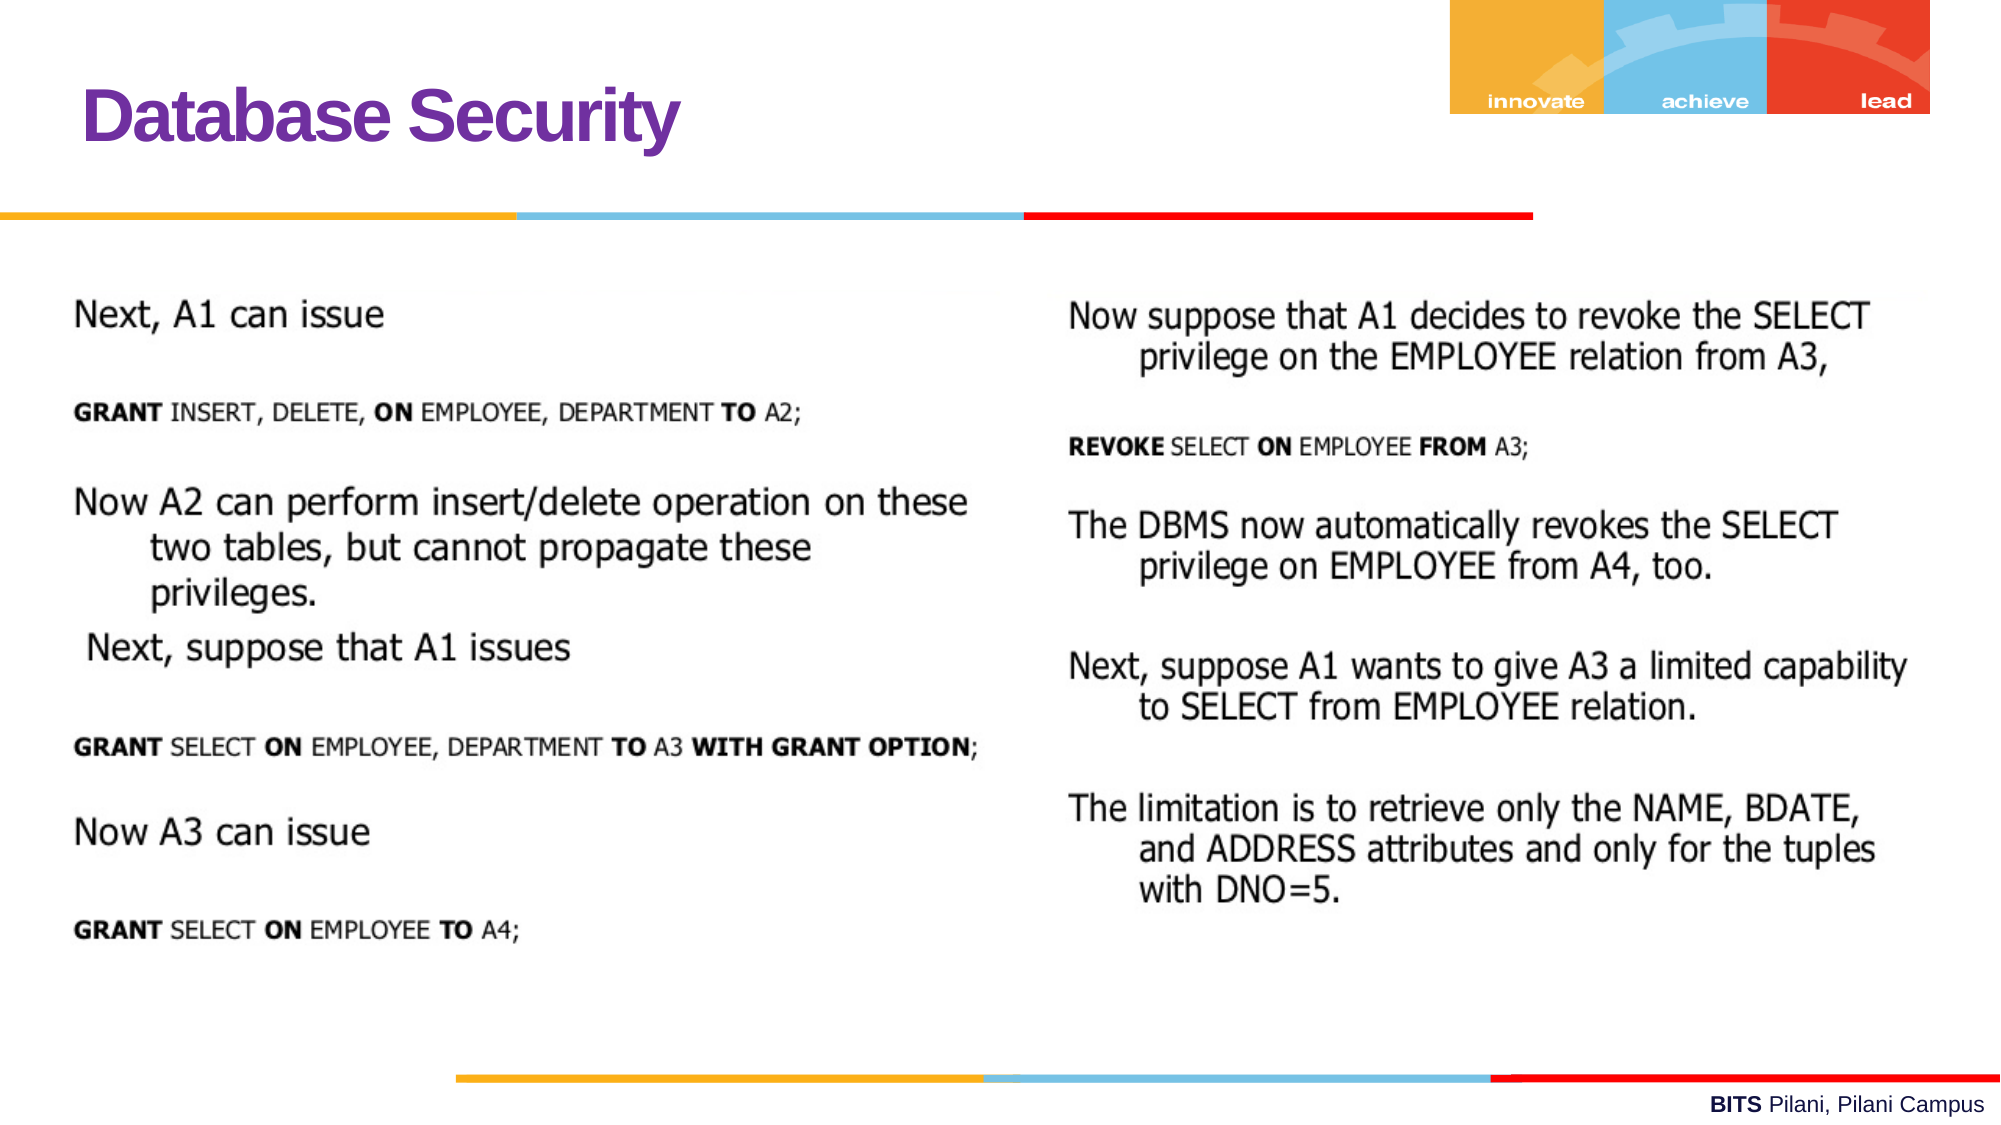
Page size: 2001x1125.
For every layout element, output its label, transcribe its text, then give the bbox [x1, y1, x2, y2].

picture [1047, 290, 1928, 948]
list Database Security [66, 24, 1450, 213]
picture [66, 290, 1000, 961]
picture [1449, 0, 1930, 114]
